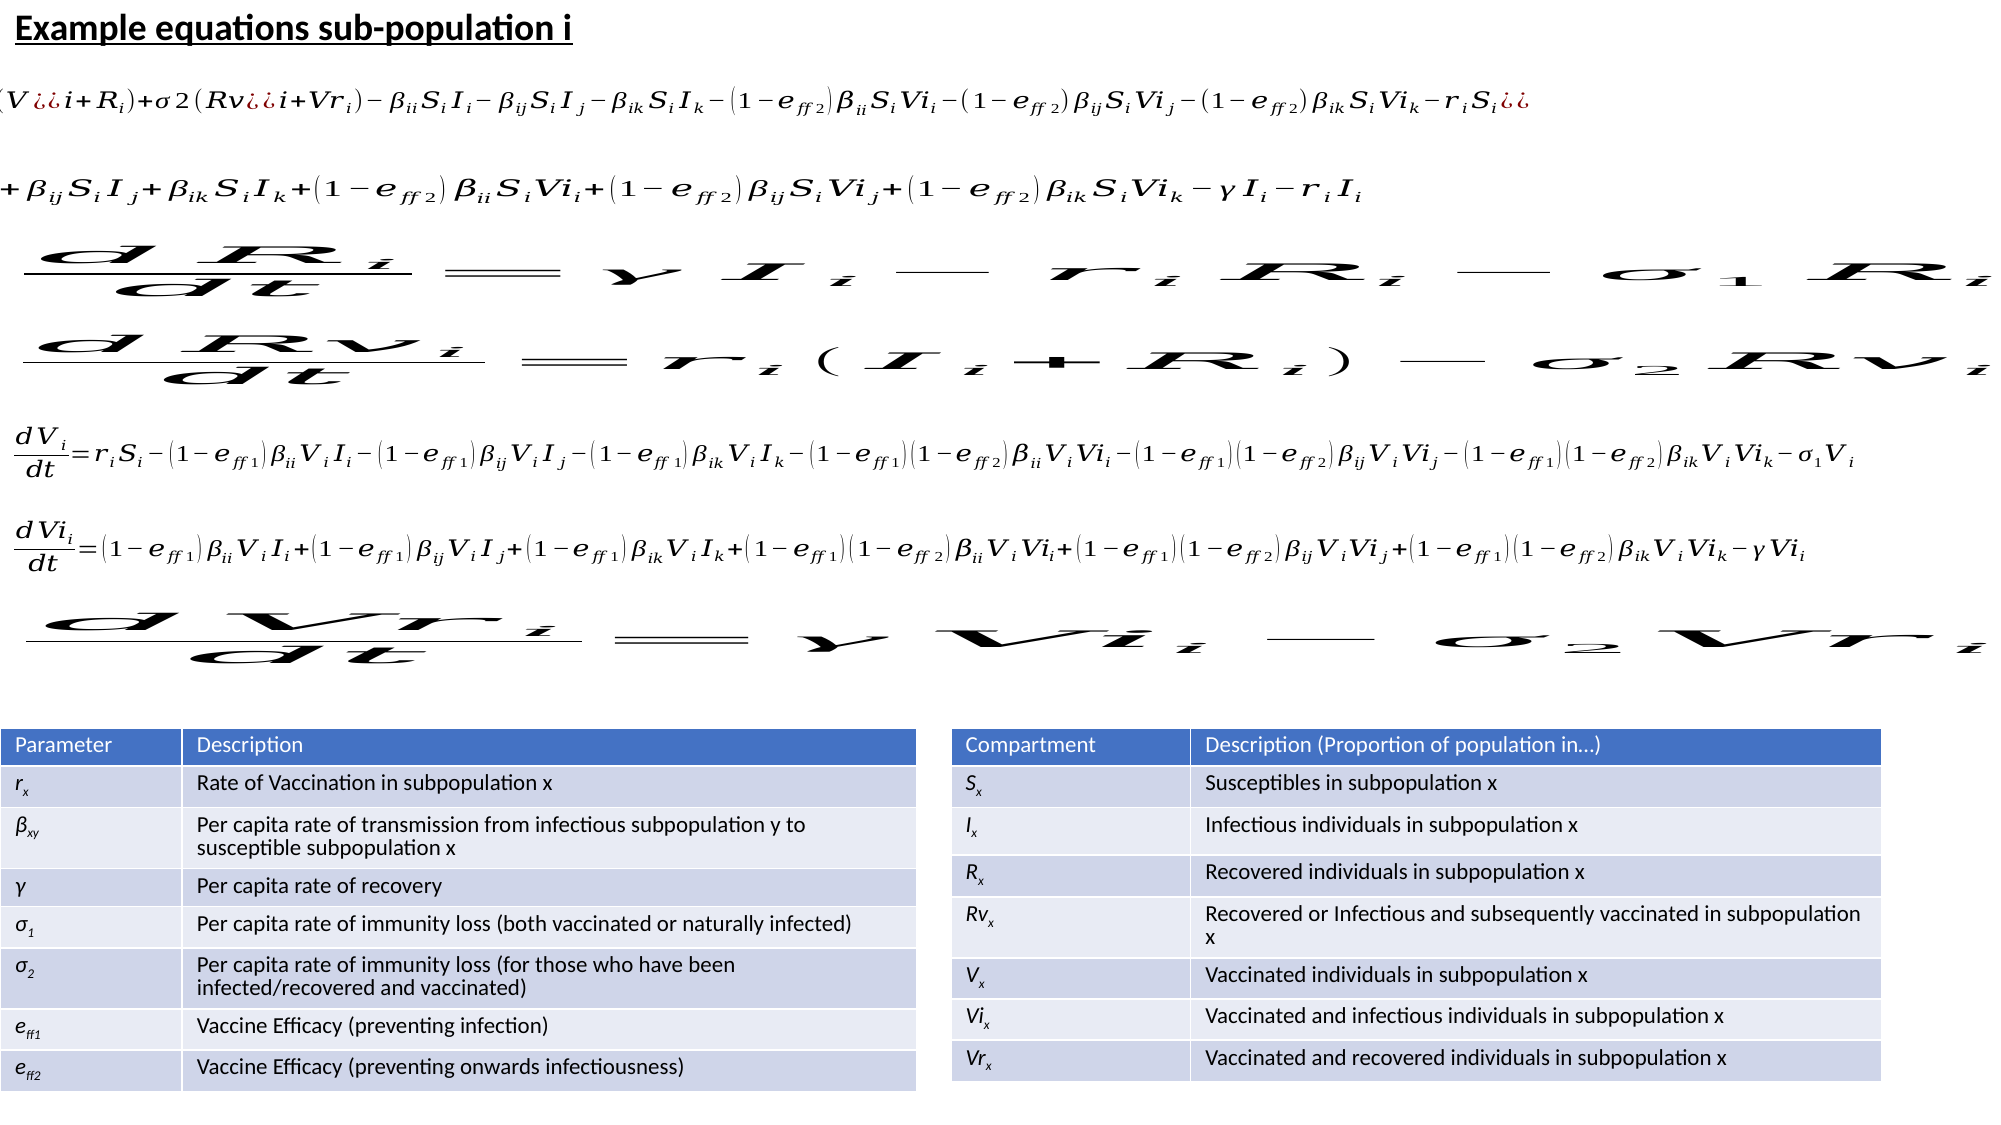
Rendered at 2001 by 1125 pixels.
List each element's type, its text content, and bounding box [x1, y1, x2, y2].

table_cell Rx [952, 856, 1190, 896]
table_cell Rate of Vaccination in subpopulation x [183, 767, 916, 807]
table_header Compartment [952, 729, 1190, 765]
table_cell Sx [952, 767, 1190, 807]
table_cell Per capita rate of transmission from infectious subpopulation y to susceptible subpopulation x [183, 808, 916, 868]
table_cell Rvx [952, 898, 1190, 957]
table_cell Susceptibles in subpopulation x [1191, 767, 1881, 807]
table_cell Per capita rate of recovery [183, 869, 916, 906]
table_header Description [183, 729, 916, 765]
table_cell Infectious individuals in subpopulation x [1191, 808, 1881, 854]
table_header Parameter [1, 729, 181, 765]
table_cell Vaccinated and infectious individuals in subpopulation x [1191, 1000, 1881, 1039]
table_header Description (Proportion of population in…) [1191, 729, 1881, 765]
table_cell Per capita rate of immunity loss (both vaccinated or naturally infected) [183, 907, 916, 947]
table_cell Vaccinated individuals in subpopulation x [1191, 959, 1881, 998]
table_cell eff2 [1, 1051, 181, 1091]
table_cell Vaccine Efficacy (preventing infection) [183, 1010, 916, 1049]
table_cell Recovered or Infectious and subsequently vaccinated in subpopulation x [1191, 898, 1881, 957]
table_cell σ1 [1, 907, 181, 947]
table_cell eff1 [1, 1010, 181, 1049]
table_cell Vix [952, 1000, 1190, 1039]
table_cell Vaccine Efficacy (preventing onwards infectiousness) [183, 1051, 916, 1091]
table_cell Recovered individuals in subpopulation x [1191, 856, 1881, 896]
table_cell Vx [952, 959, 1190, 998]
table_cell Ix [952, 808, 1190, 854]
table_cell σ2 [1, 949, 181, 1008]
text_box Example equations sub-population i [0, 0, 787, 56]
table_cell γ [1, 869, 181, 906]
table_cell rx [1, 767, 181, 807]
table_cell Vaccinated and recovered individuals in subpopulation x [1191, 1041, 1881, 1081]
table_cell βxy [1, 808, 181, 868]
table_cell Vrx [952, 1041, 1190, 1081]
table_cell Per capita rate of immunity loss (for those who have been infected/recovered and vaccinated) [183, 949, 916, 1008]
